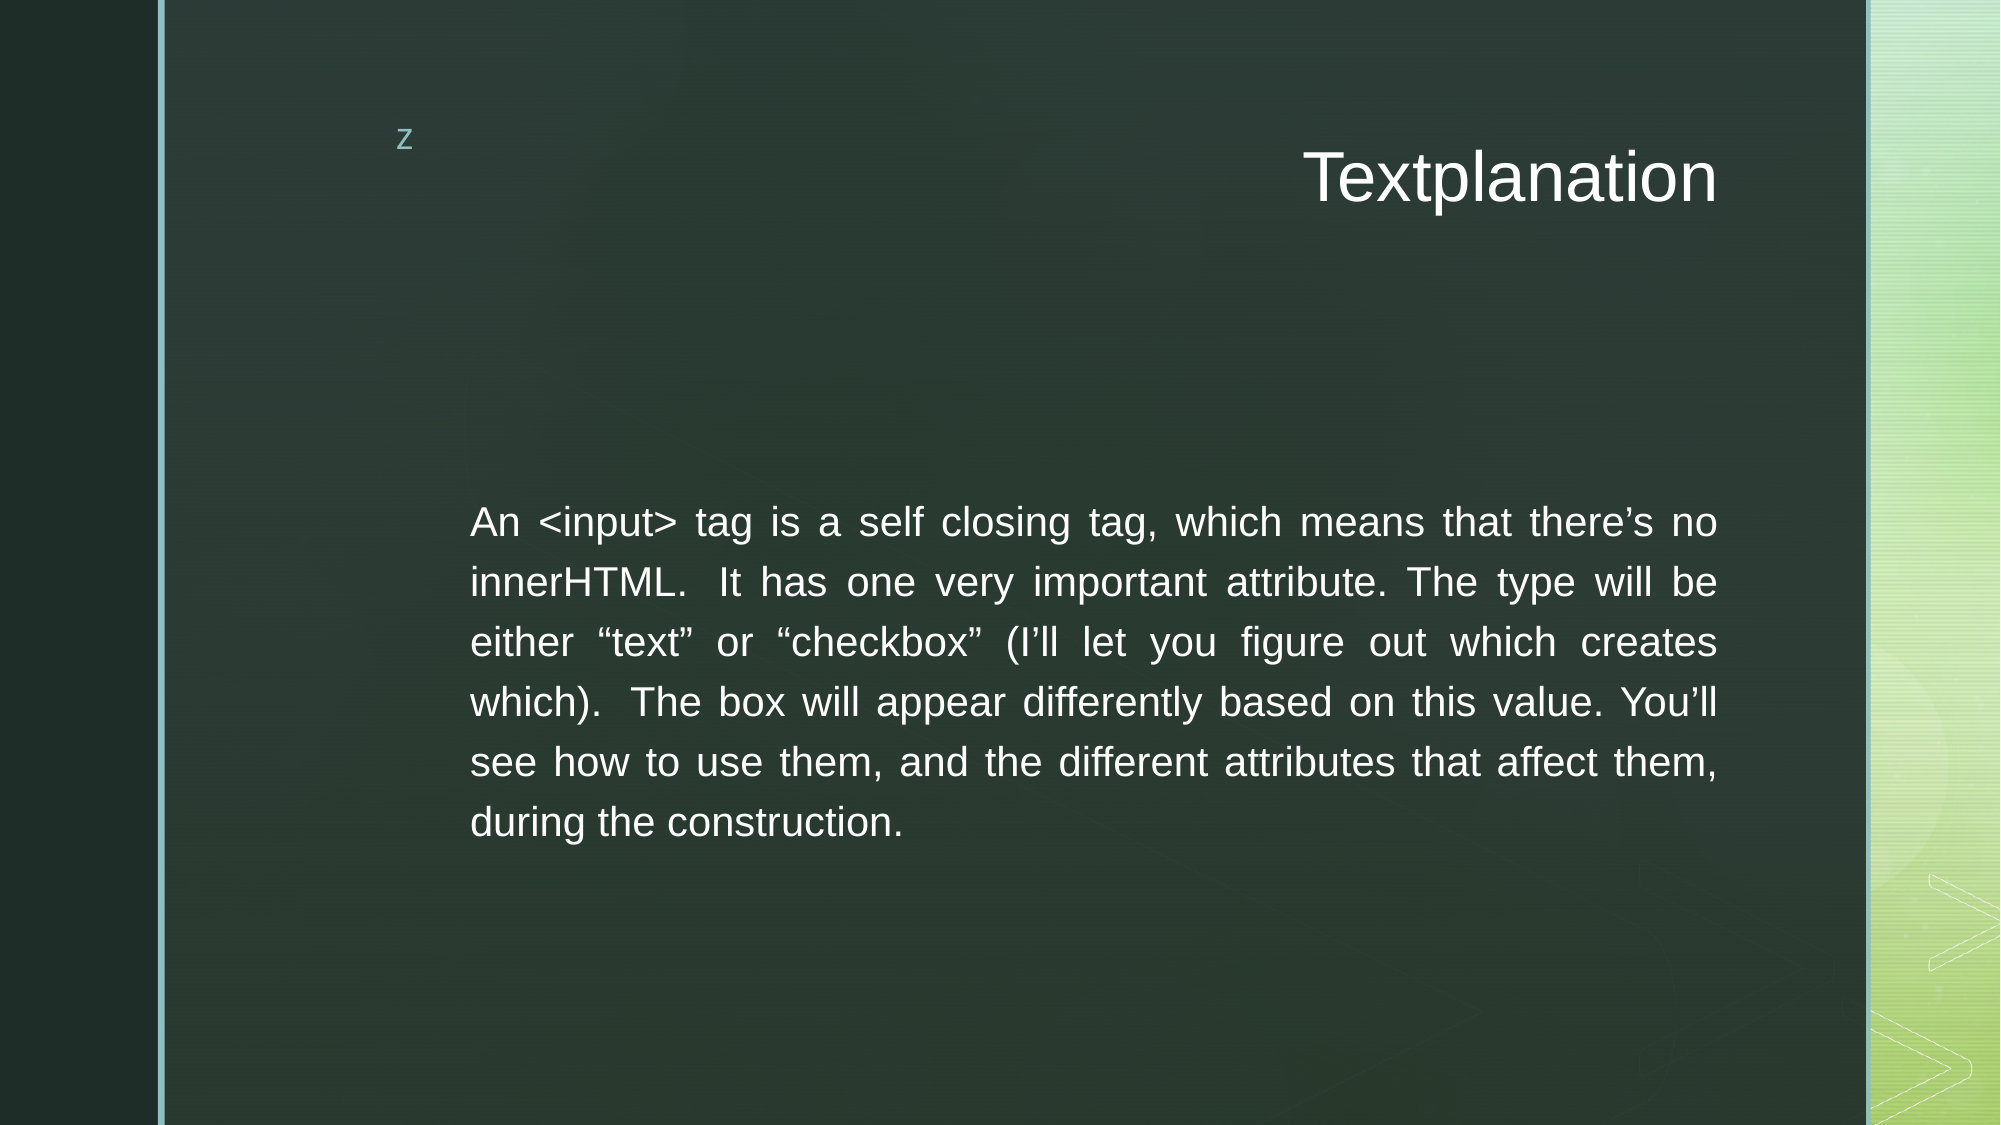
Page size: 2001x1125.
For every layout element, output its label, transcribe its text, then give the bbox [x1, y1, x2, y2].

picture [1871, 0, 2001, 1125]
title Textplanation [428, 132, 1734, 310]
list An <input> tag is a self closing tag, which means that there’s no innerHTML. It has one very important attribute. The type will be either “text” or “checkbox” (I’ll let you figure out which creates which). The box will appear differently based on this value. You’ll see how to use them, and the different attributes that affect them, during the construction. [454, 336, 1734, 993]
